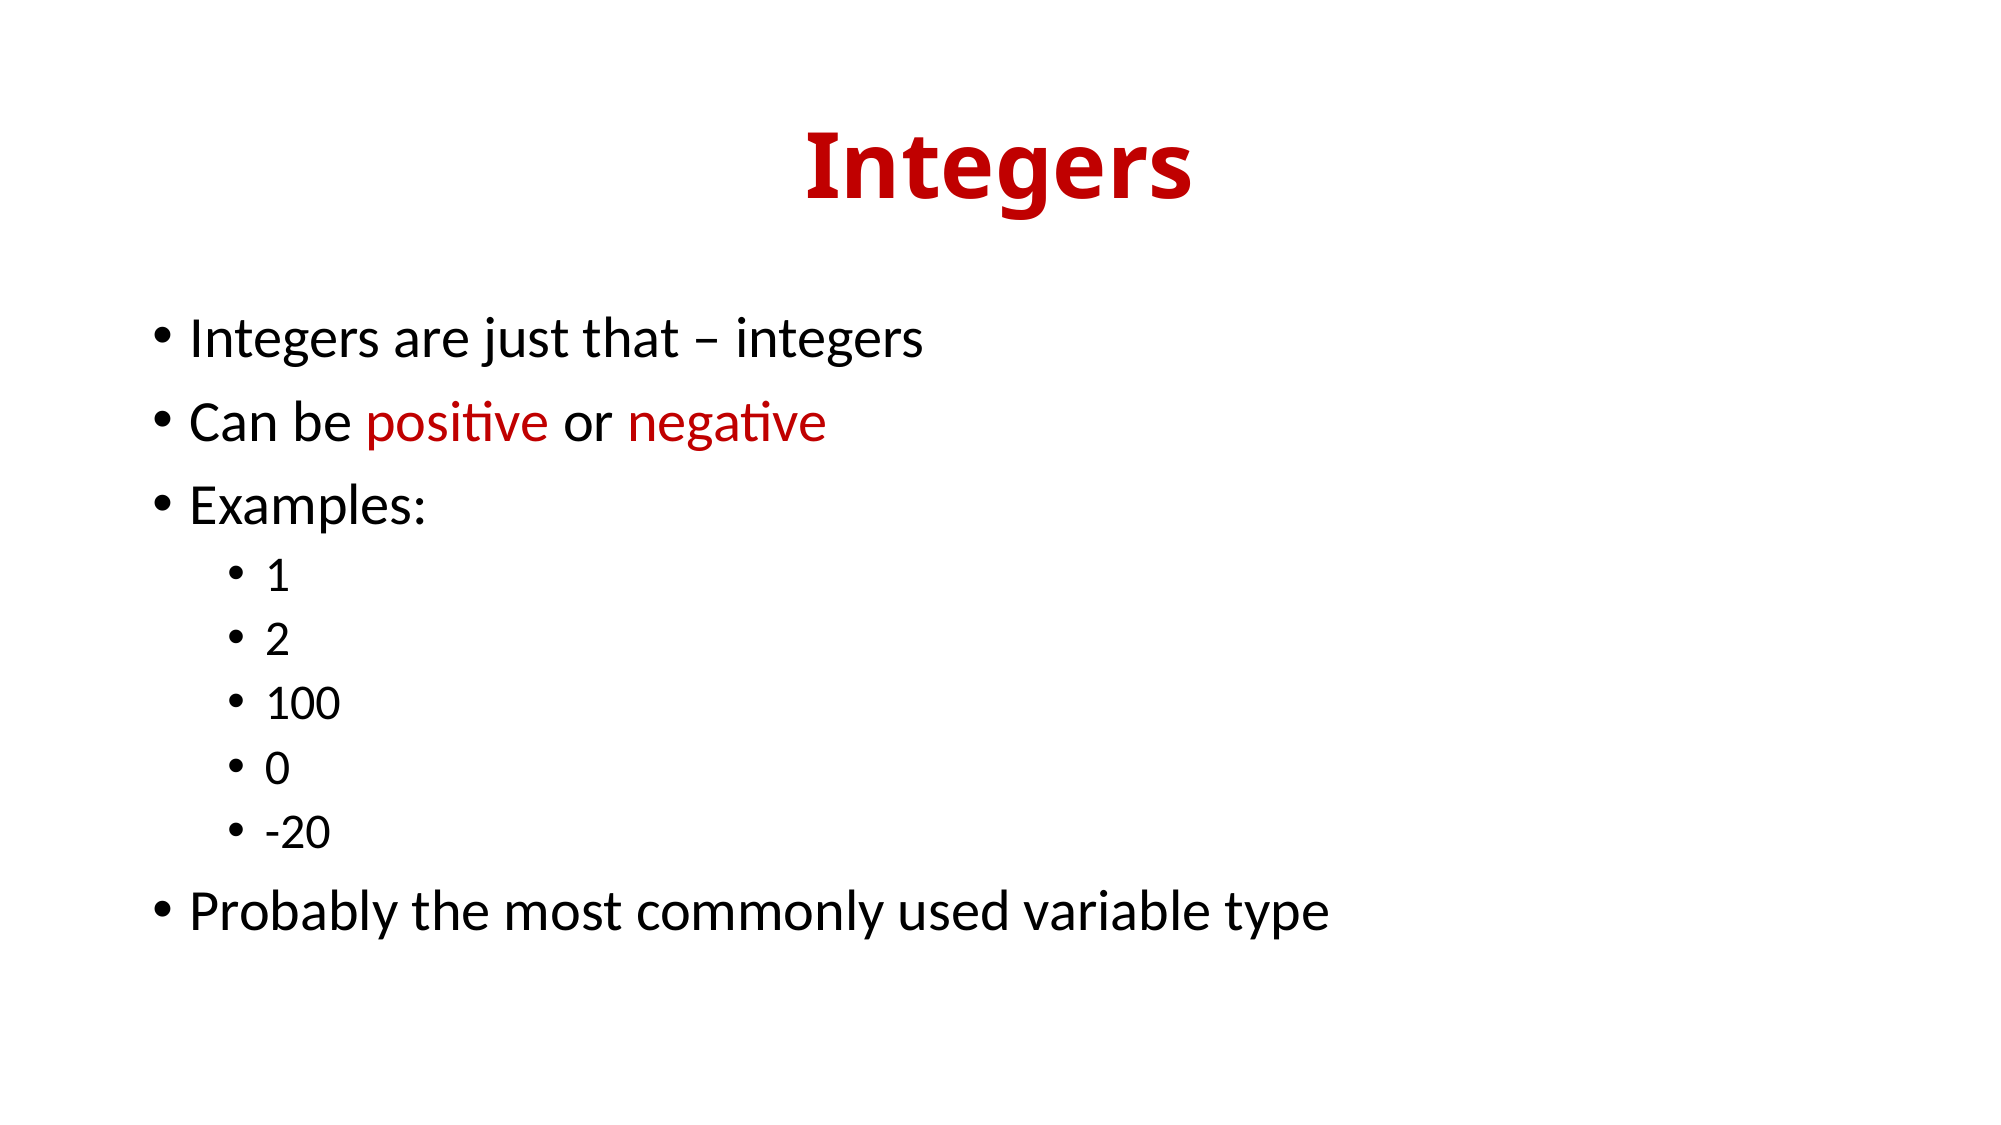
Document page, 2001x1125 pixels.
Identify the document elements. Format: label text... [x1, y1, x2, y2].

title Integers [137, 59, 1863, 278]
list Integers are just that – integers Can be positive or negative Examples: 1 2 100 0 -20 Probably the most commonly used variable type [137, 299, 1863, 1014]
